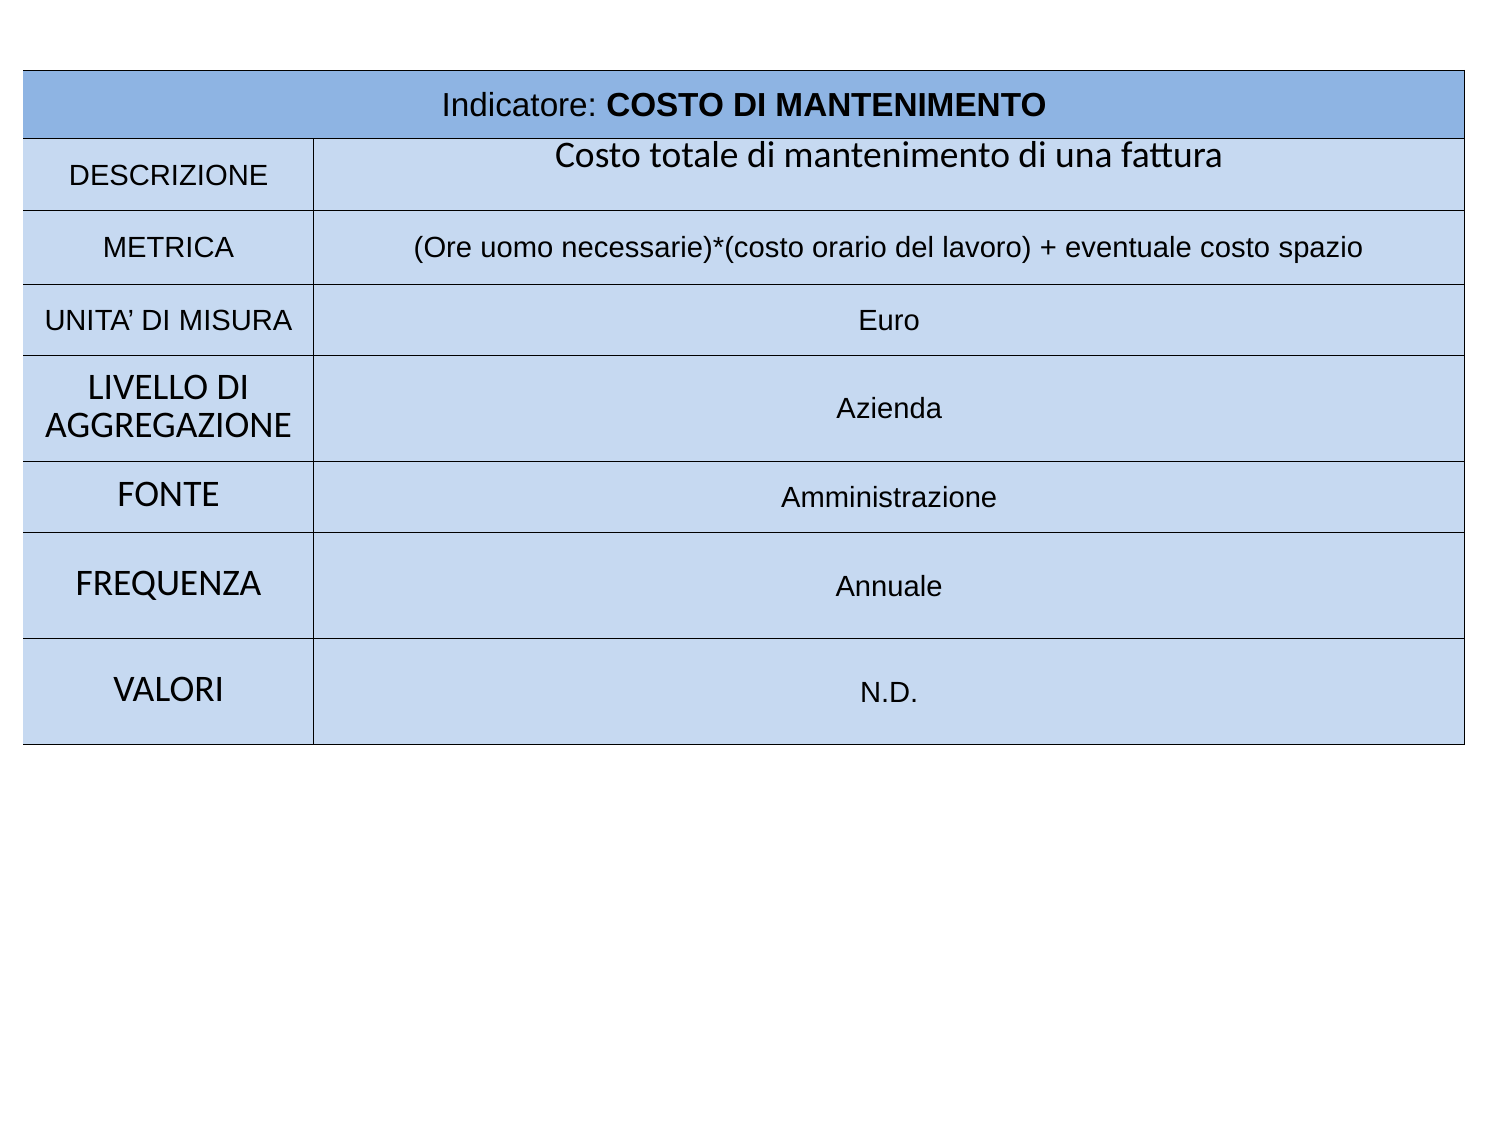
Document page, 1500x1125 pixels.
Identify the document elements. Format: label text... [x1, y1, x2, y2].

table_header Indicatore: COSTO DI MANTENIMENTO [23, 71, 1464, 138]
table_cell Costo totale di mantenimento di una fattura [314, 139, 1464, 210]
table_cell (Ore uomo necessarie)*(costo orario del lavoro) + eventuale costo spazio [314, 211, 1464, 284]
table_cell METRICA [23, 211, 313, 284]
table_cell FREQUENZA [23, 533, 313, 638]
table_cell Annuale [314, 533, 1464, 638]
table_cell Azienda [314, 356, 1464, 461]
table_cell FONTE [23, 462, 313, 532]
table_cell Amministrazione [314, 462, 1464, 532]
table_cell VALORI [23, 639, 313, 744]
table_cell DESCRIZIONE [23, 139, 313, 210]
table_cell N.D. [314, 639, 1464, 744]
table_cell Euro [314, 285, 1464, 355]
table_cell UNITA’ DI MISURA [23, 285, 313, 355]
table_cell LIVELLO DI AGGREGAZIONE [23, 356, 313, 461]
